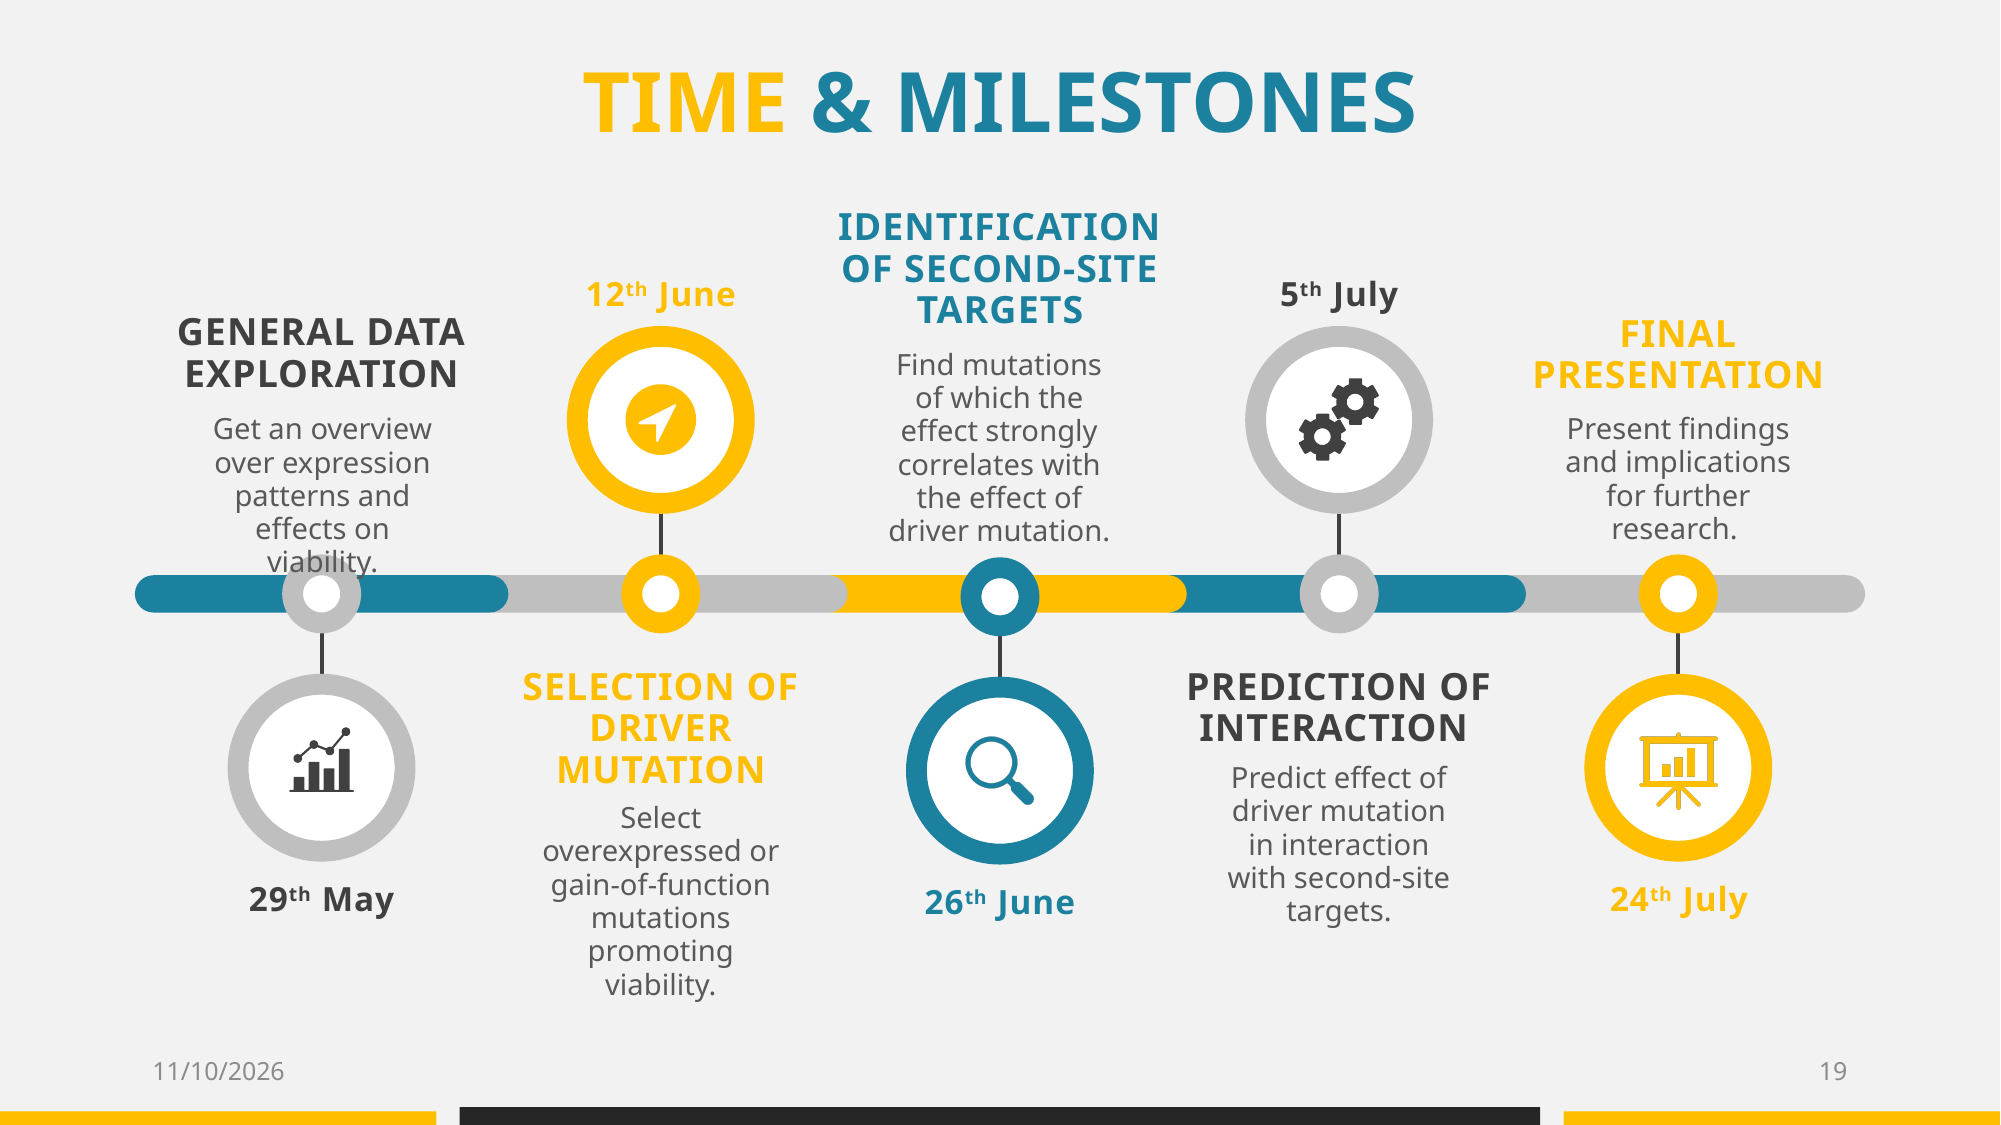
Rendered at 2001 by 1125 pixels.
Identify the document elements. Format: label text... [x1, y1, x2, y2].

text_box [483, 271, 839, 970]
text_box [1161, 271, 1517, 930]
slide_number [137, 1042, 588, 1103]
slide_number 19 [1412, 1042, 1863, 1103]
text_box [1857, 575, 1866, 613]
text_box [1563, 1110, 2000, 1125]
text_box [459, 1106, 1541, 1125]
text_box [134, 575, 143, 613]
text_box [0, 1110, 437, 1125]
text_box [1500, 313, 1857, 916]
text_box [822, 206, 1178, 919]
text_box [143, 311, 483, 916]
text_box TIME & MILESTONES [117, 49, 1883, 150]
